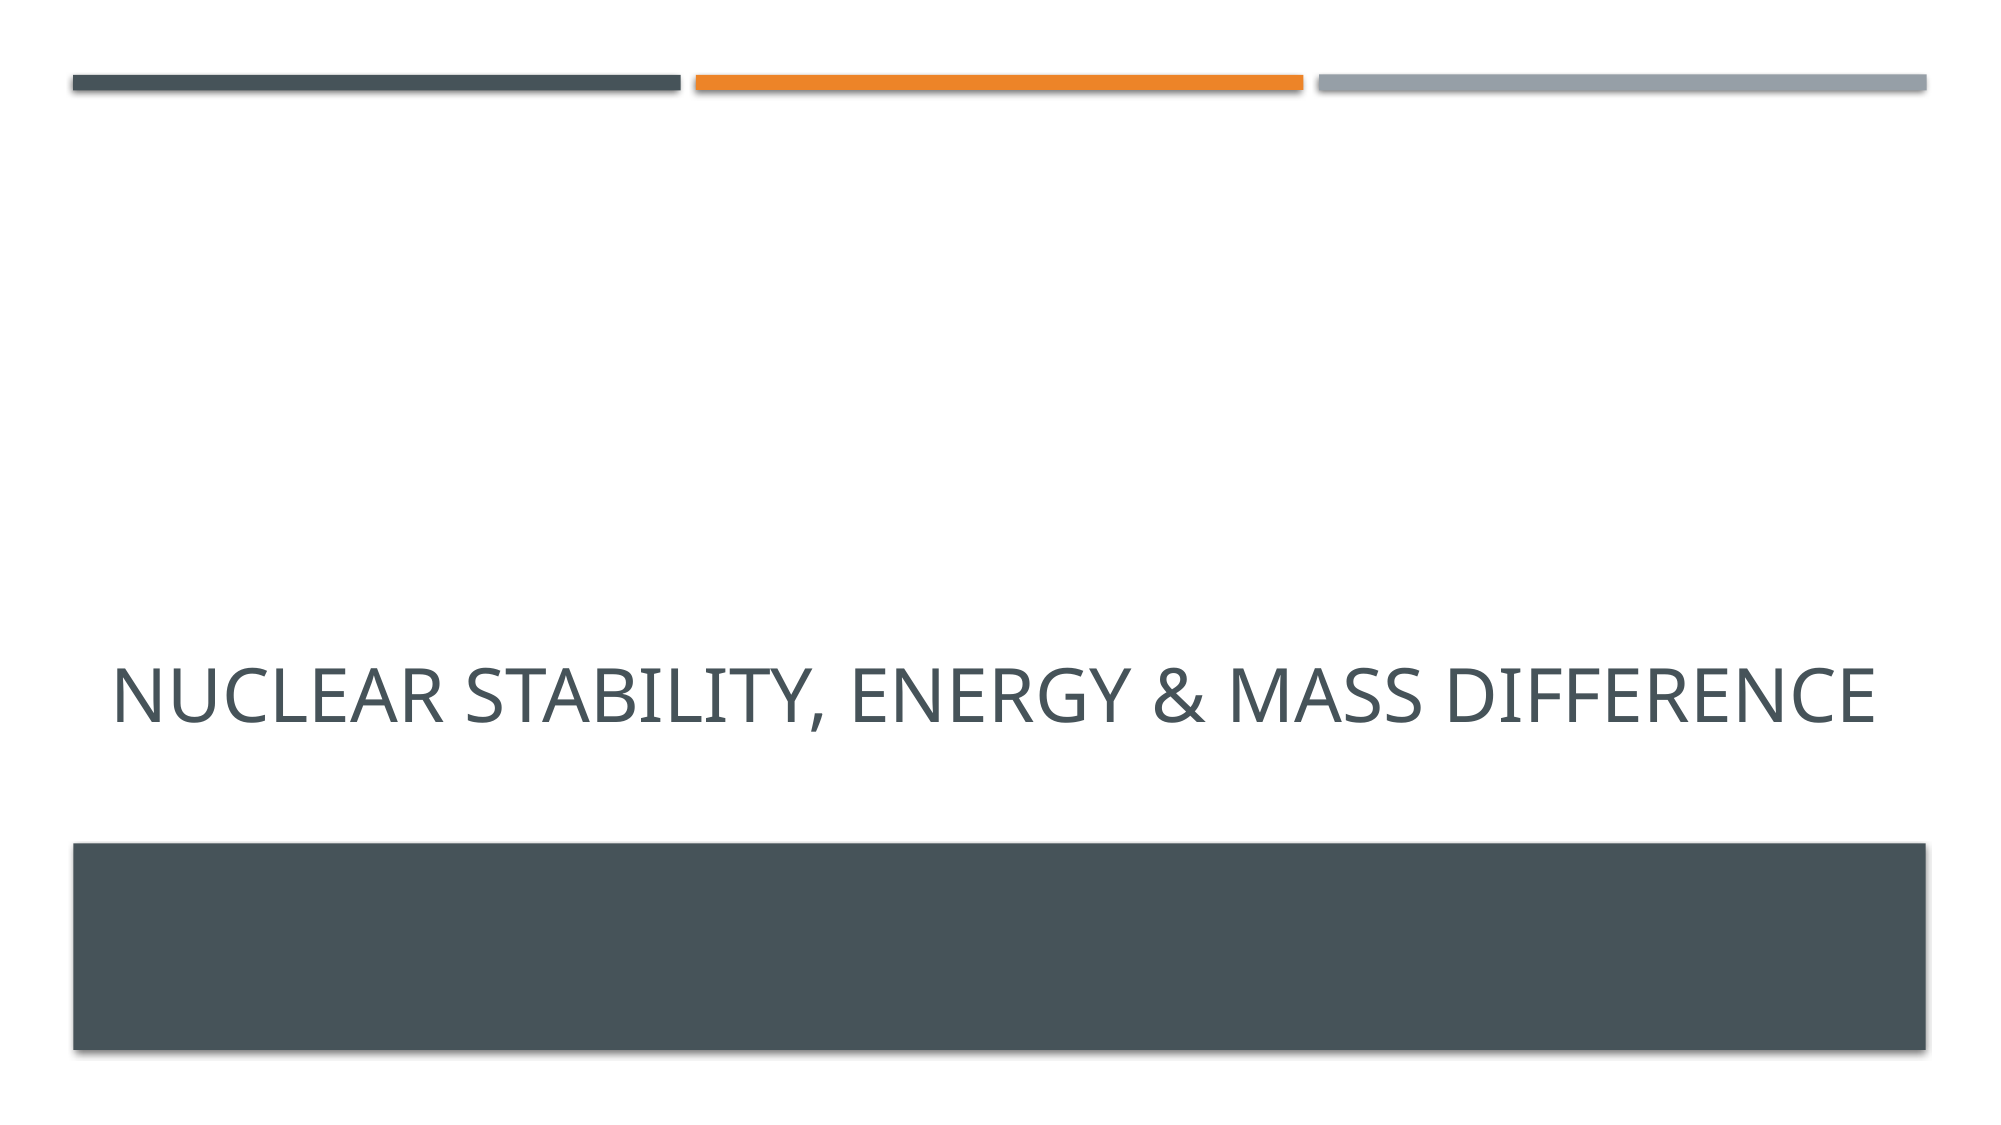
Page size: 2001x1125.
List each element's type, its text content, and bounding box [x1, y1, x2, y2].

title Nuclear stability, energy & Mass difference [95, 499, 1905, 745]
